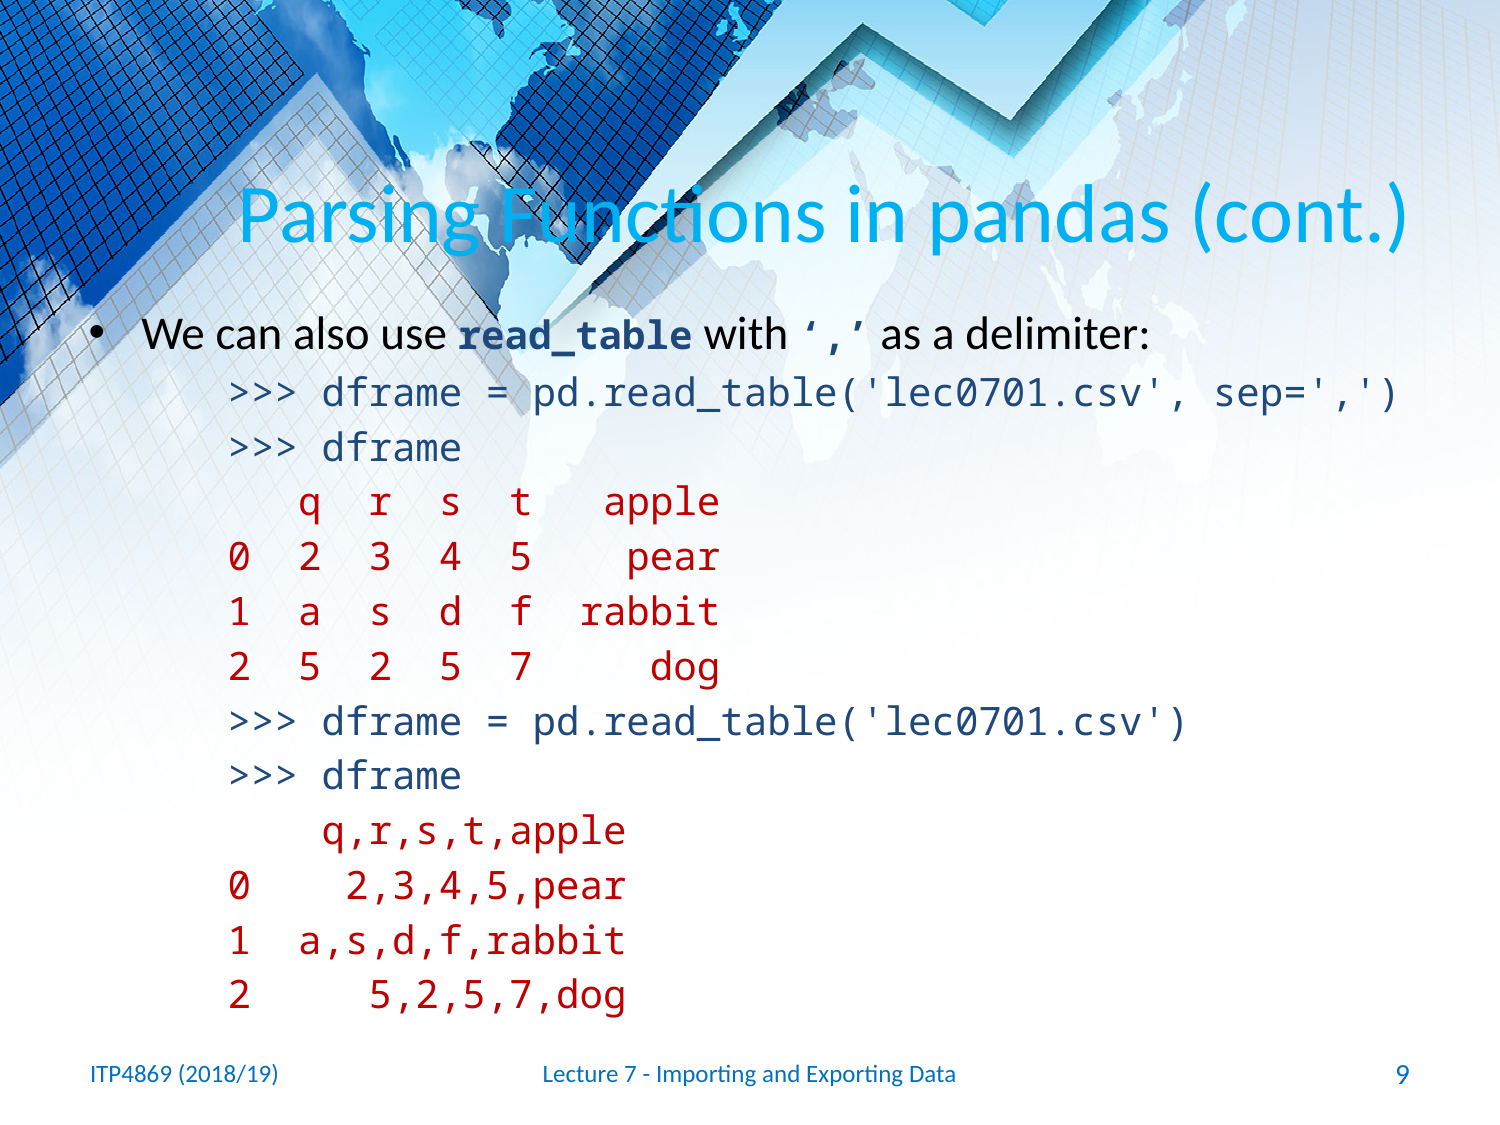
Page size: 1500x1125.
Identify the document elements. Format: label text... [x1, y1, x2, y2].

list We can also use read_table with ‘,’ as a delimiter: >>> dframe = pd.read_table('lec0701.csv', sep=',') >>> dframe q r s t apple 0 2 3 4 5 pear 1 a s d f rabbit 2 5 2 5 7 dog >>> dframe = pd.read_table('lec0701.csv') >>> dframe q,r,s,t,apple 0 2,3,4,5,pear 1 a,s,d,f,rabbit 2 5,2,5,7,dog [73, 295, 1427, 1031]
title Parsing Functions in pandas (cont.) [73, 128, 1427, 290]
slide_number 9 [1074, 1042, 1425, 1103]
slide_number ITP4869 (2018/19) [75, 1042, 425, 1103]
picture [0, 0, 1500, 1125]
footer Lecture 7 - Importing and Exporting Data [512, 1042, 988, 1103]
